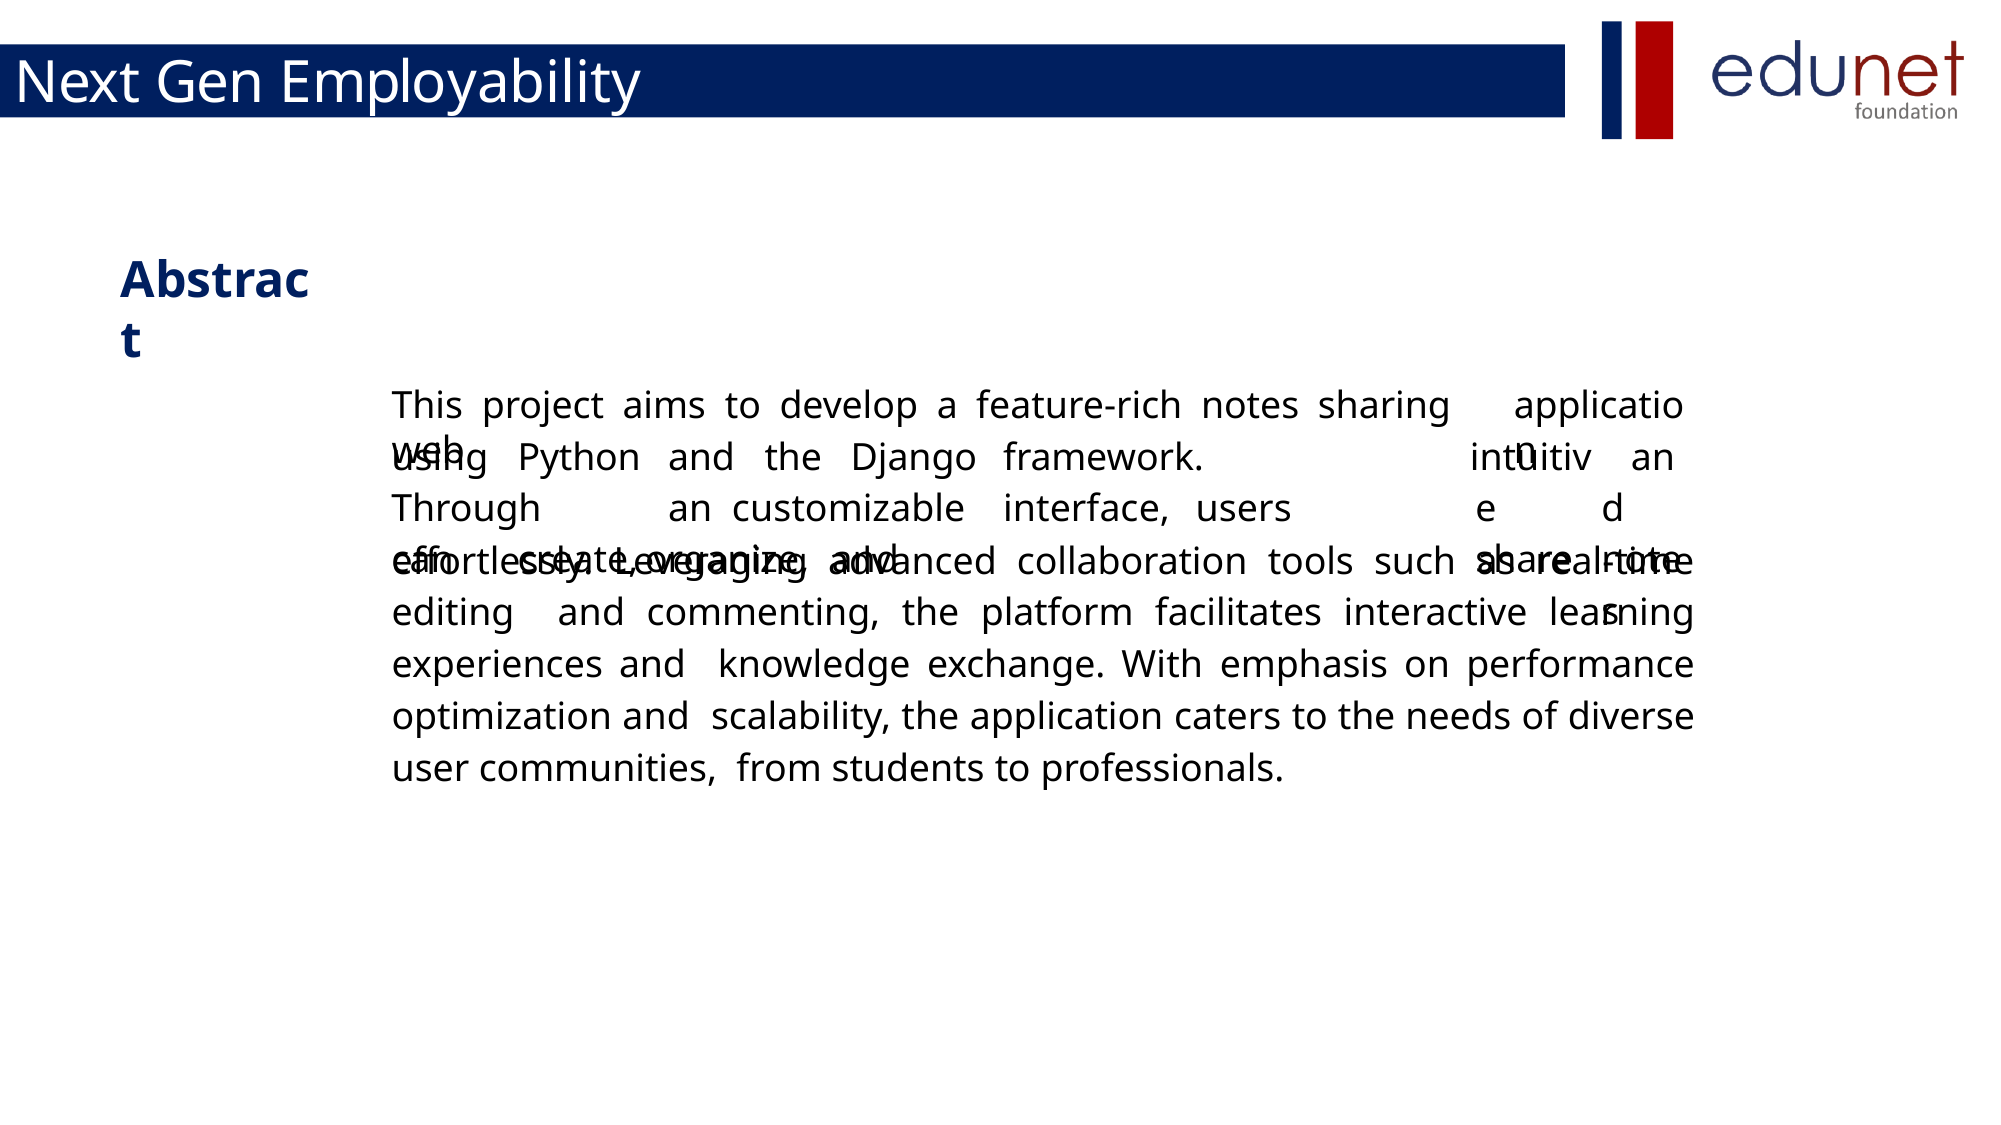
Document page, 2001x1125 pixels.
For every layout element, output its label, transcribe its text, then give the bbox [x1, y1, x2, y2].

text_box application [1511, 379, 1696, 424]
text_box Abstract [118, 245, 318, 368]
picture [1712, 40, 1964, 119]
title Next Gen Employability Program [12, 41, 816, 232]
list effortlessly. Leveraging advanced collaboration tools such as real-time editing and commenting, the platform facilitates interactive learning experiences and knowledge exchange. With emphasis on performance optimization and scalability, the application caters to the needs of diverse user communities, from students to professionals. [389, 528, 1696, 1125]
text_box and notes [1599, 424, 1696, 528]
text_box This project aims to develop a feature-rich notes sharing web [389, 379, 1486, 472]
text_box using Python and the Django framework. Through an customizable interface, users can create, organize, and [389, 424, 1445, 528]
text_box intuitive share [1467, 424, 1599, 528]
